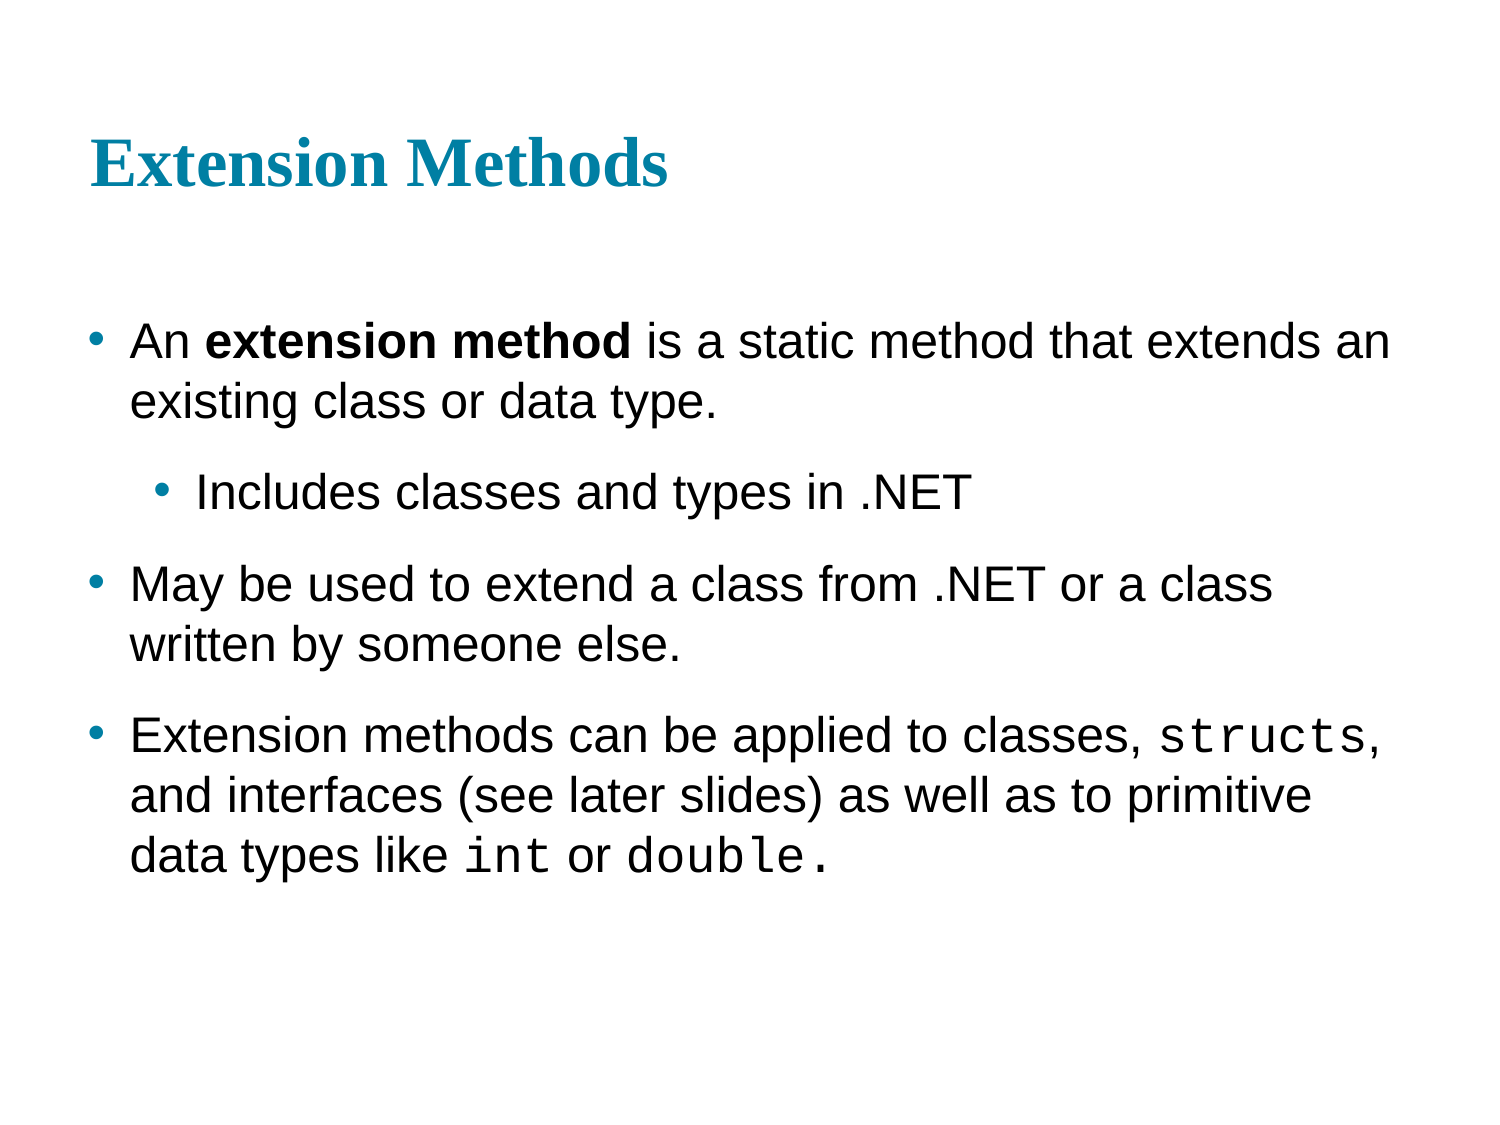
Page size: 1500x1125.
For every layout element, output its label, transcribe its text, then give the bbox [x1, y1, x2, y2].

title Extension Methods [75, 0, 1425, 216]
list An extension method is a static method that extends an existing class or data type. Includes classes and types in .NET May be used to extend a class from .NET or a class written by someone else. Extension methods can be applied to classes, structs, and interfaces (see later slides) as well as to primitive data types like int or double. [72, 293, 1423, 936]
